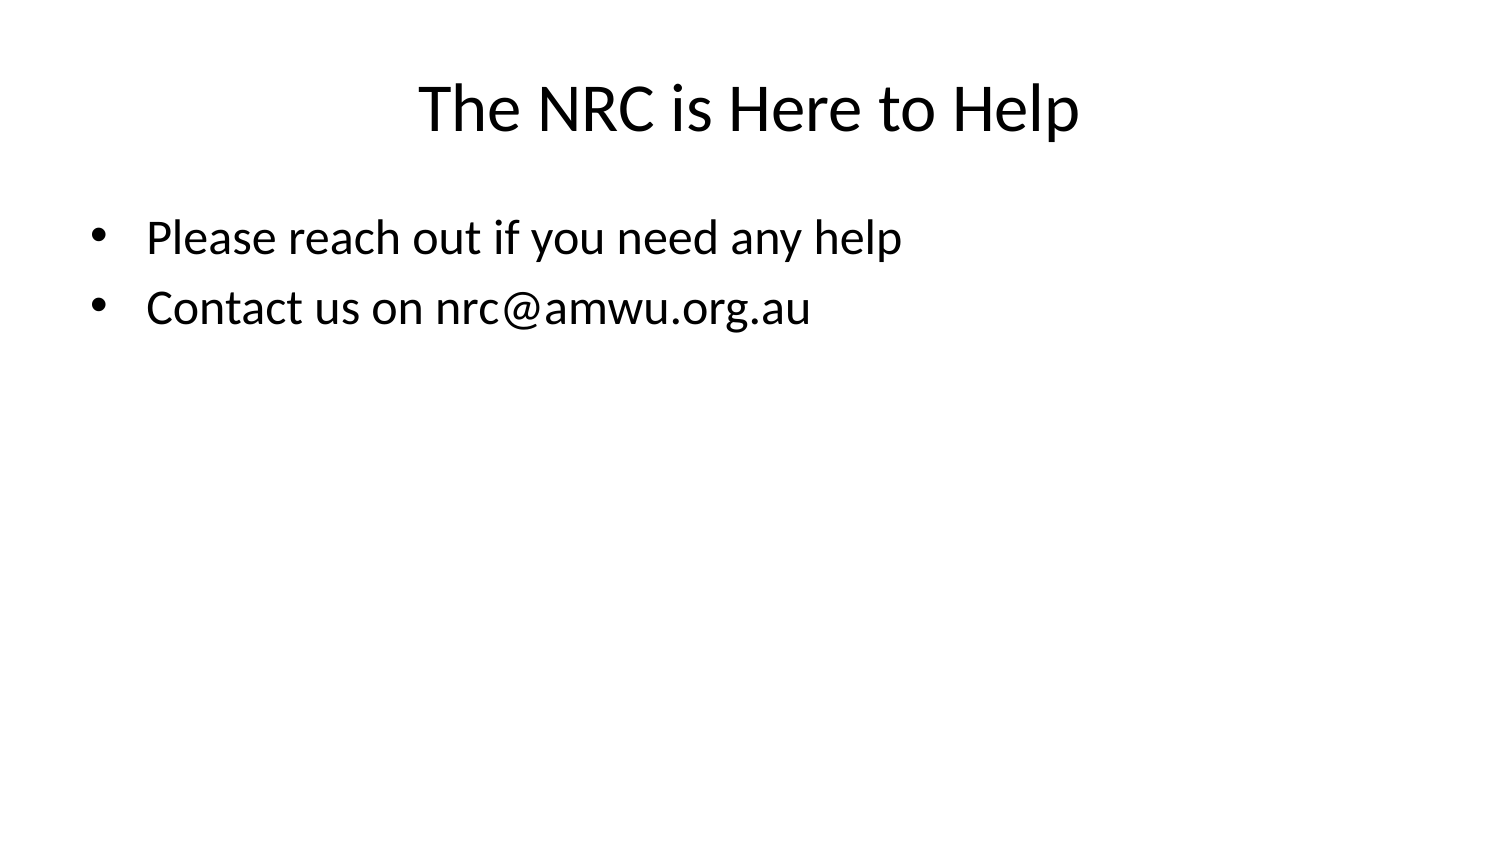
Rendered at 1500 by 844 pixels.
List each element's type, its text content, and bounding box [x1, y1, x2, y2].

list Please reach out if you need any help Contact us on nrc@amwu.org.au [75, 196, 1425, 754]
title The NRC is Here to Help [75, 33, 1425, 175]
